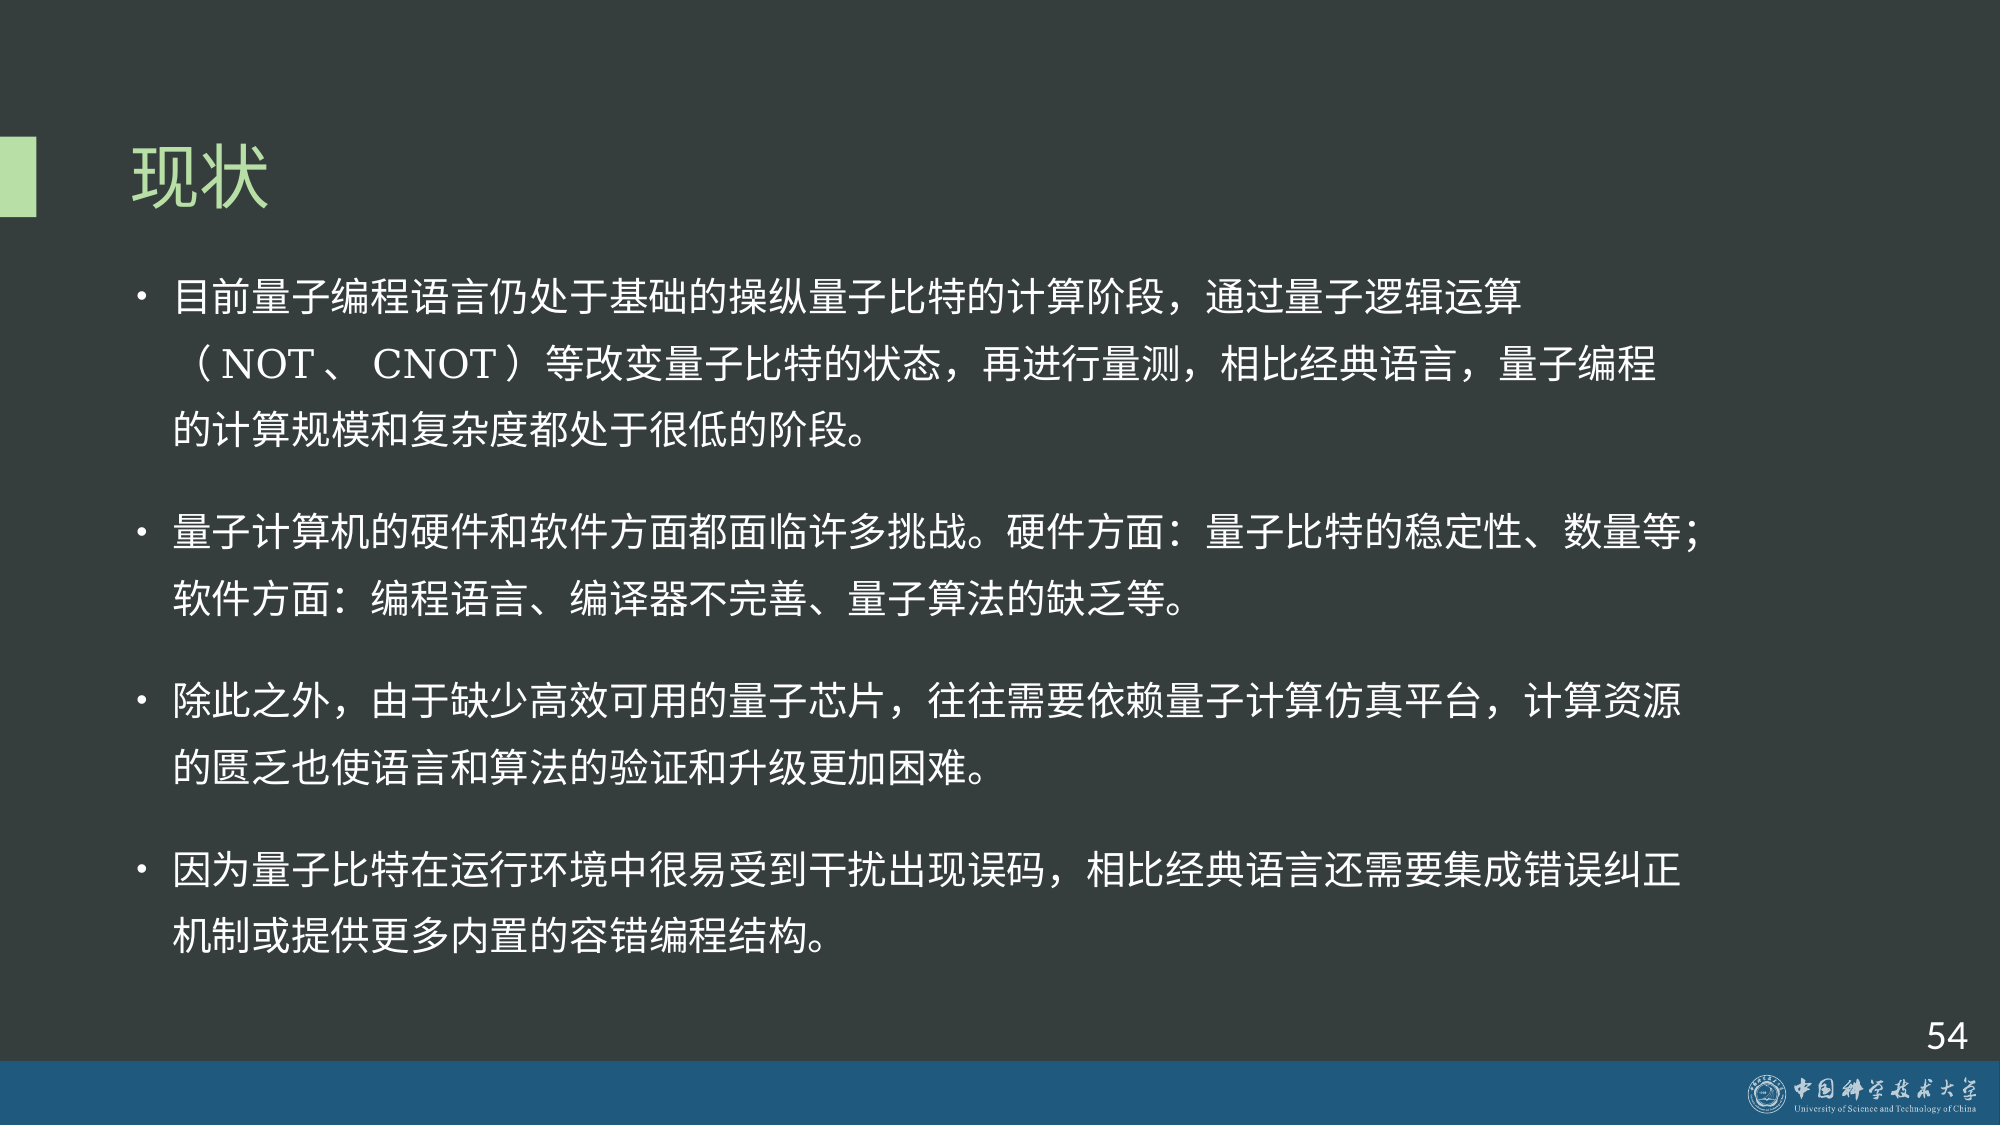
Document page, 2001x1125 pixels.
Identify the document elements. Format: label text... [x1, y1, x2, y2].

list 目前量子编程语言仍处于基础的操纵量子比特的计算阶段，通过量子逻辑运算（NOT、CNOT）等改变量子比特的状态，再进行量测，相比经典语言，量子编程的计算规模和复杂度都处于很低的阶段。 量子计算机的硬件和软件方面都面临许多挑战。硬件方面：量子比特的稳定性、数量等；软件方面：编程语言、编译器不完善、量子算法的缺乏等。 除此之外，由于缺少高效可用的量子芯片，往往需要依赖量子计算仿真平台，计算资源的匮乏也使语言和算法的验证和升级更加困难。 因为量子比特在运行环境中很易受到干扰出现误码，相比经典语言还需要集成错误纠正机制或提供更多内置的容错编程结构。 [114, 245, 1701, 968]
title 现状 [114, 78, 1886, 227]
text_box 54 [1911, 1000, 2000, 1066]
